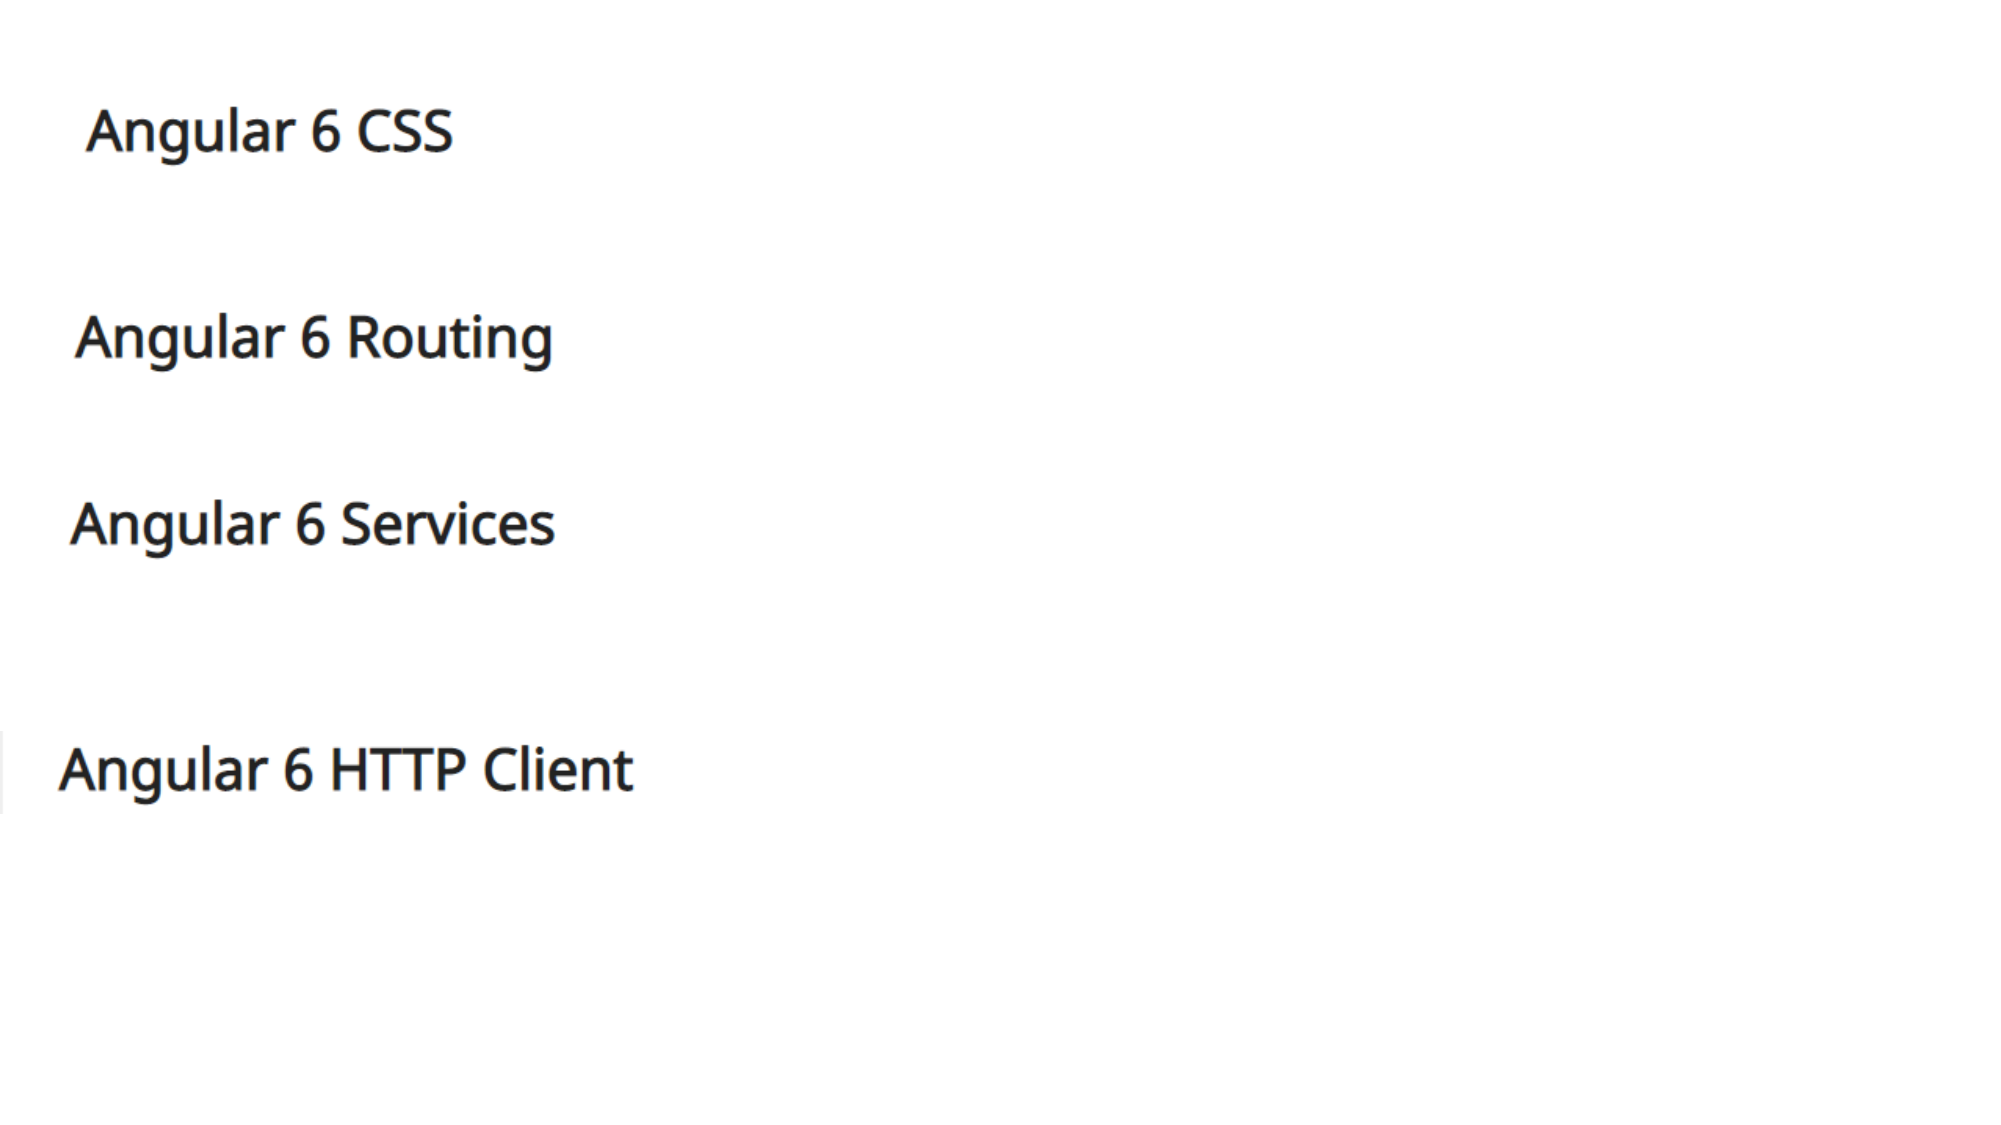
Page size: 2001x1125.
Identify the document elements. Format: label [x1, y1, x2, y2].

picture [24, 291, 560, 400]
picture [32, 82, 520, 184]
picture [0, 731, 658, 814]
picture [16, 462, 569, 574]
